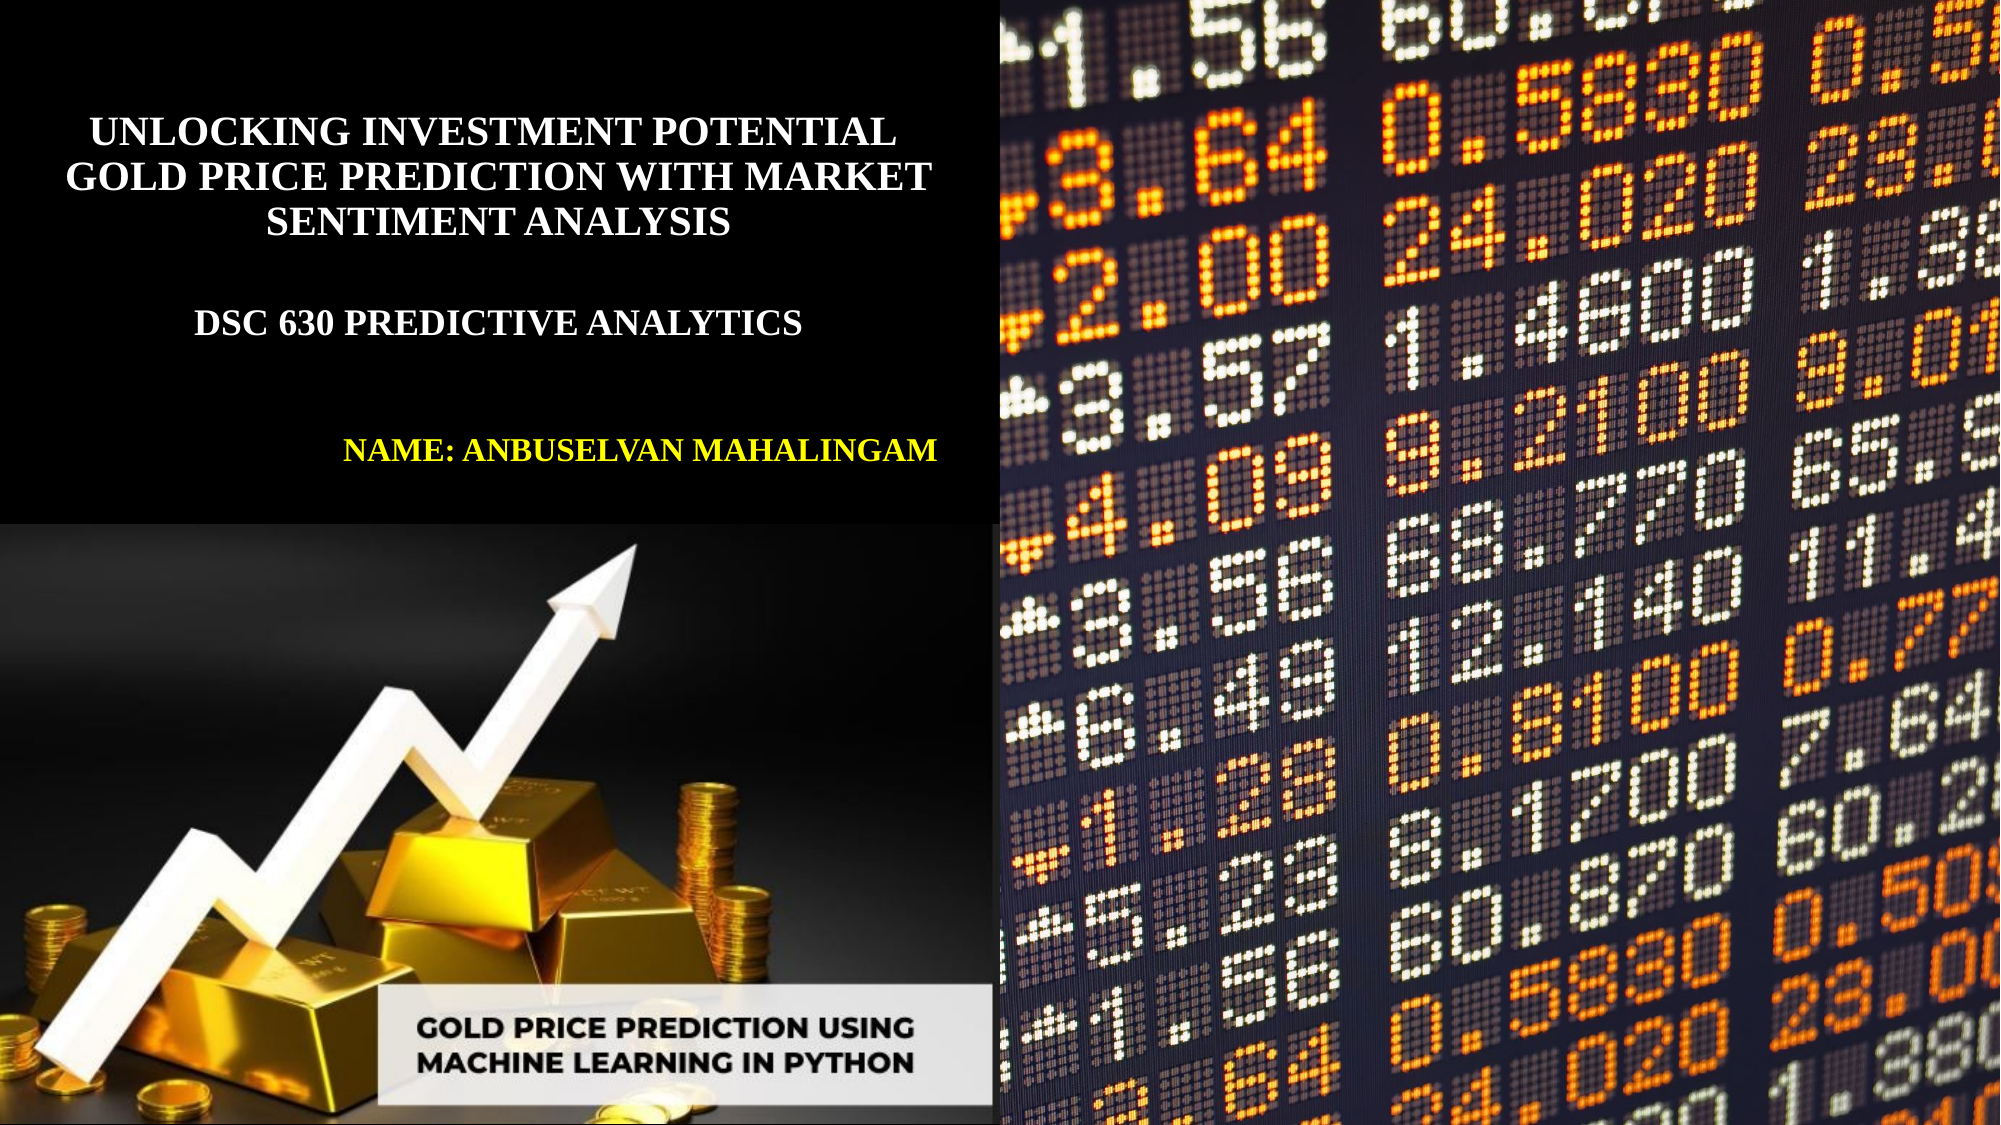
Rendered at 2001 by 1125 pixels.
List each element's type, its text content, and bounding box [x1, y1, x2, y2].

subtitle NAME: ANBUSELVAN MAHALINGAM [94, 338, 954, 524]
title UNLOCKING INVESTMENT POTENTIAL GOLD PRICE PREDICTION WITH MARKET SENTIMENT ANALYSIS DSC 630 PREDICTIVE ANALYTICS [11, 0, 986, 524]
picture [0, 0, 2000, 1125]
